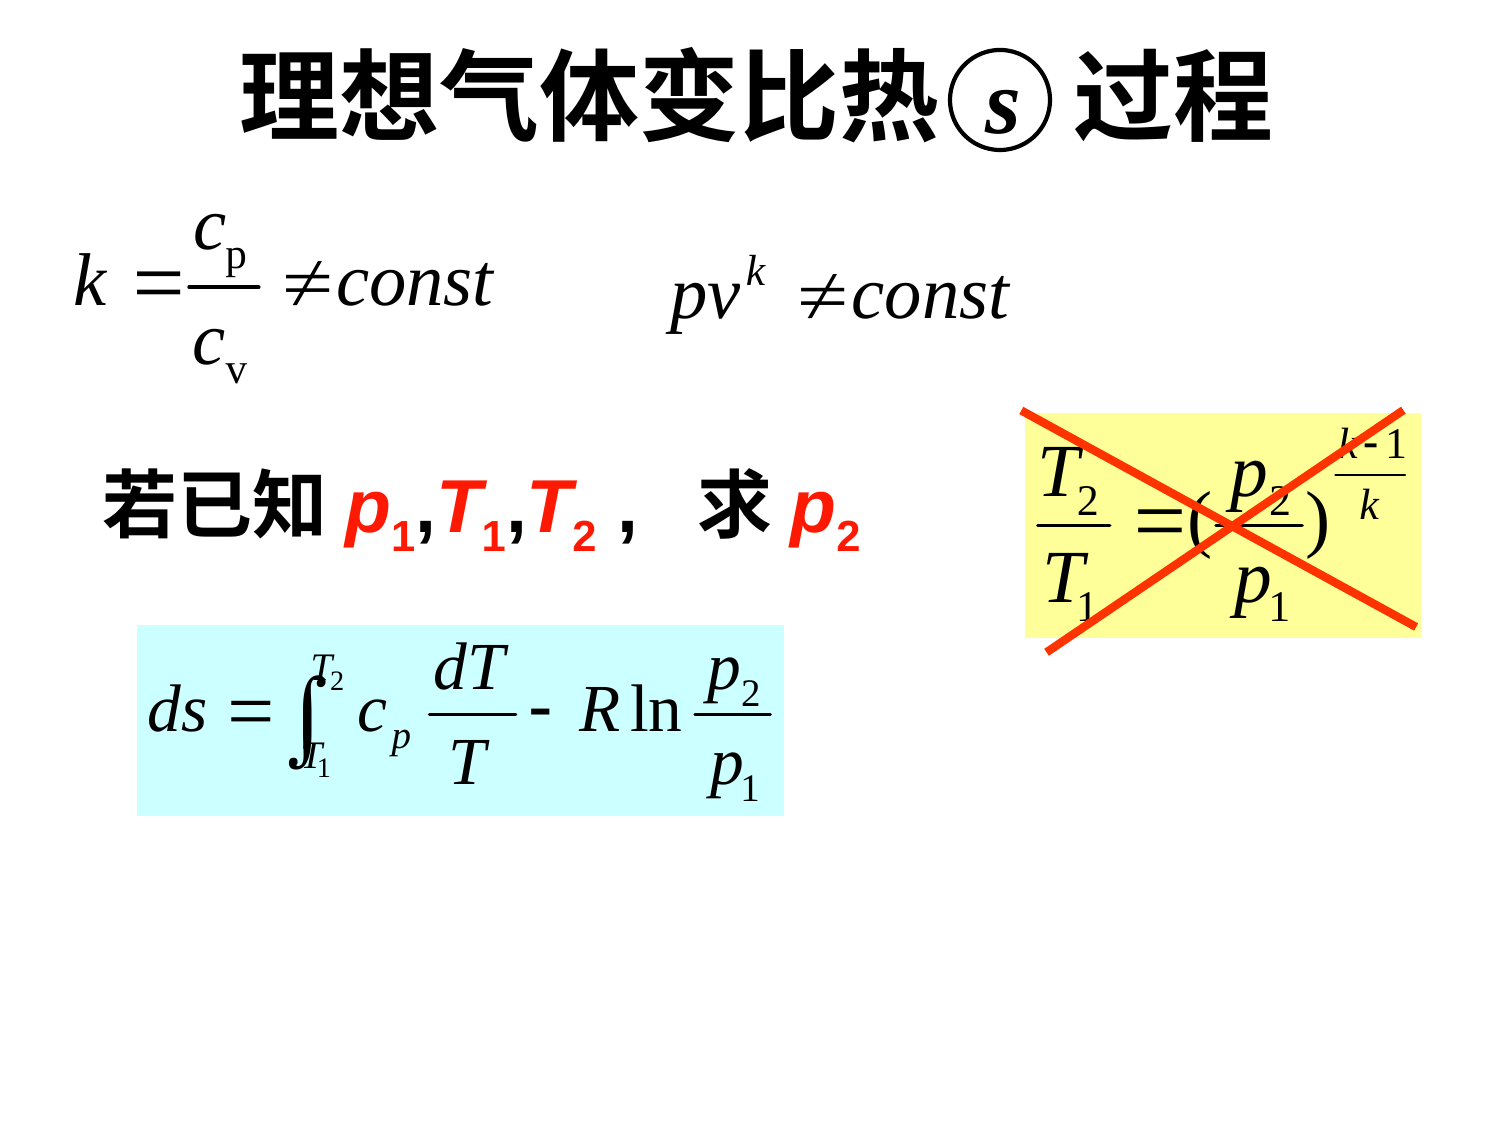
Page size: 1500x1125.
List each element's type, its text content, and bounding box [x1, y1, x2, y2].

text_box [1024, 412, 1421, 638]
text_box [62, 174, 511, 400]
title 理想气体变比热 s 过程 [162, 0, 1350, 188]
text_box 若已知p1,T1,T2 , 求p2 [87, 449, 900, 568]
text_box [137, 624, 784, 816]
text_box [950, 49, 1051, 150]
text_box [649, 237, 1024, 350]
